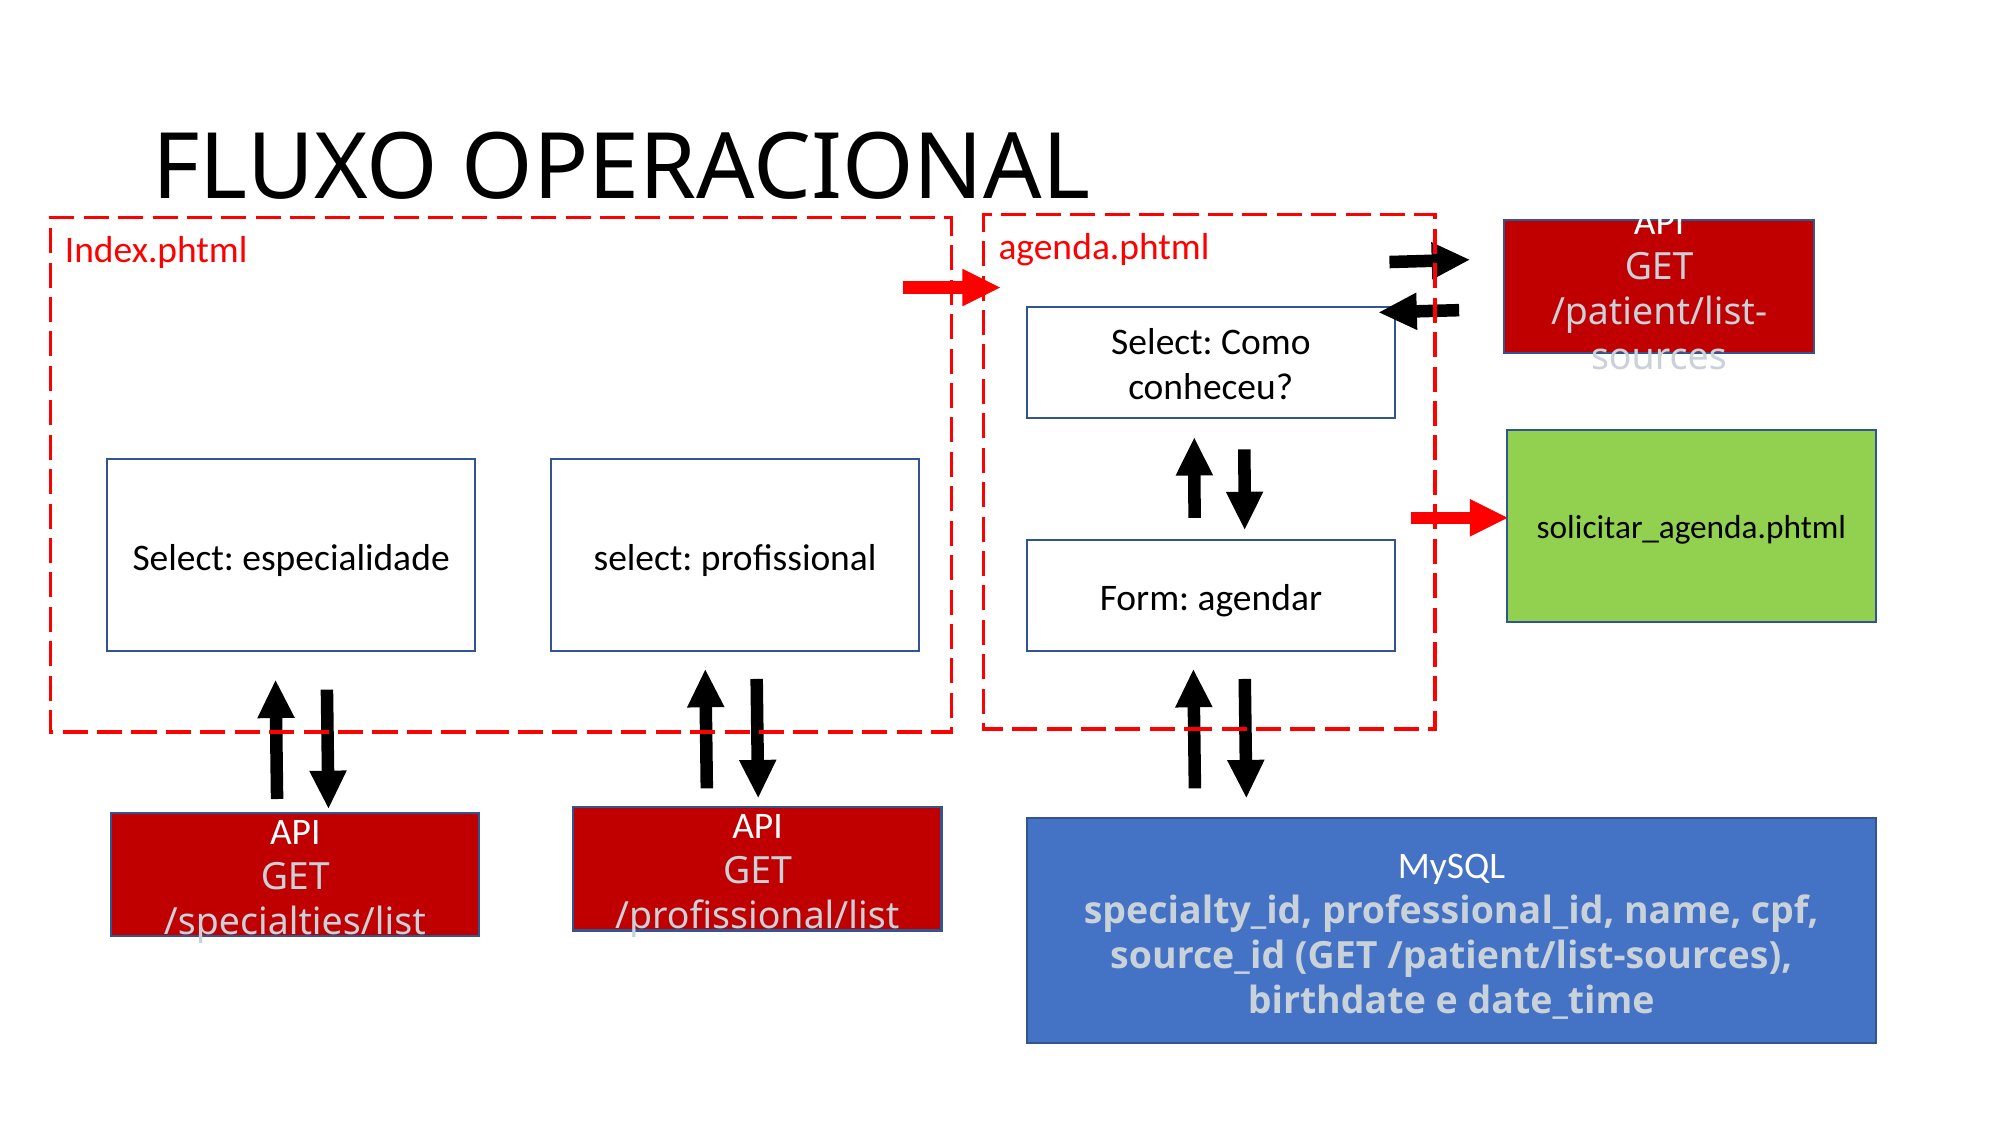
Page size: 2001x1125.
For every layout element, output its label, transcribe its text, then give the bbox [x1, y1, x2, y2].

text_box MySQL specialty_id, professional_id, name, cpf, source_id (GET /patient/list-sources), birthdate e date_time [1026, 817, 1877, 1044]
title FLUXO OPERACIONAL [137, 59, 1863, 278]
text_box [238, 705, 366, 784]
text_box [1156, 694, 1284, 773]
text_box agenda.phtml [983, 214, 1436, 730]
text_box API GET /profissional/list [572, 806, 943, 932]
text_box API GET /specialties/list [110, 812, 480, 937]
text_box API GET /patient/list-sources [1503, 219, 1815, 354]
text_box solicitar_agenda.phtml [1506, 429, 1877, 623]
text_box Index.phtml [49, 217, 952, 733]
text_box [668, 694, 796, 773]
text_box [1178, 444, 1261, 523]
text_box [1382, 247, 1466, 326]
